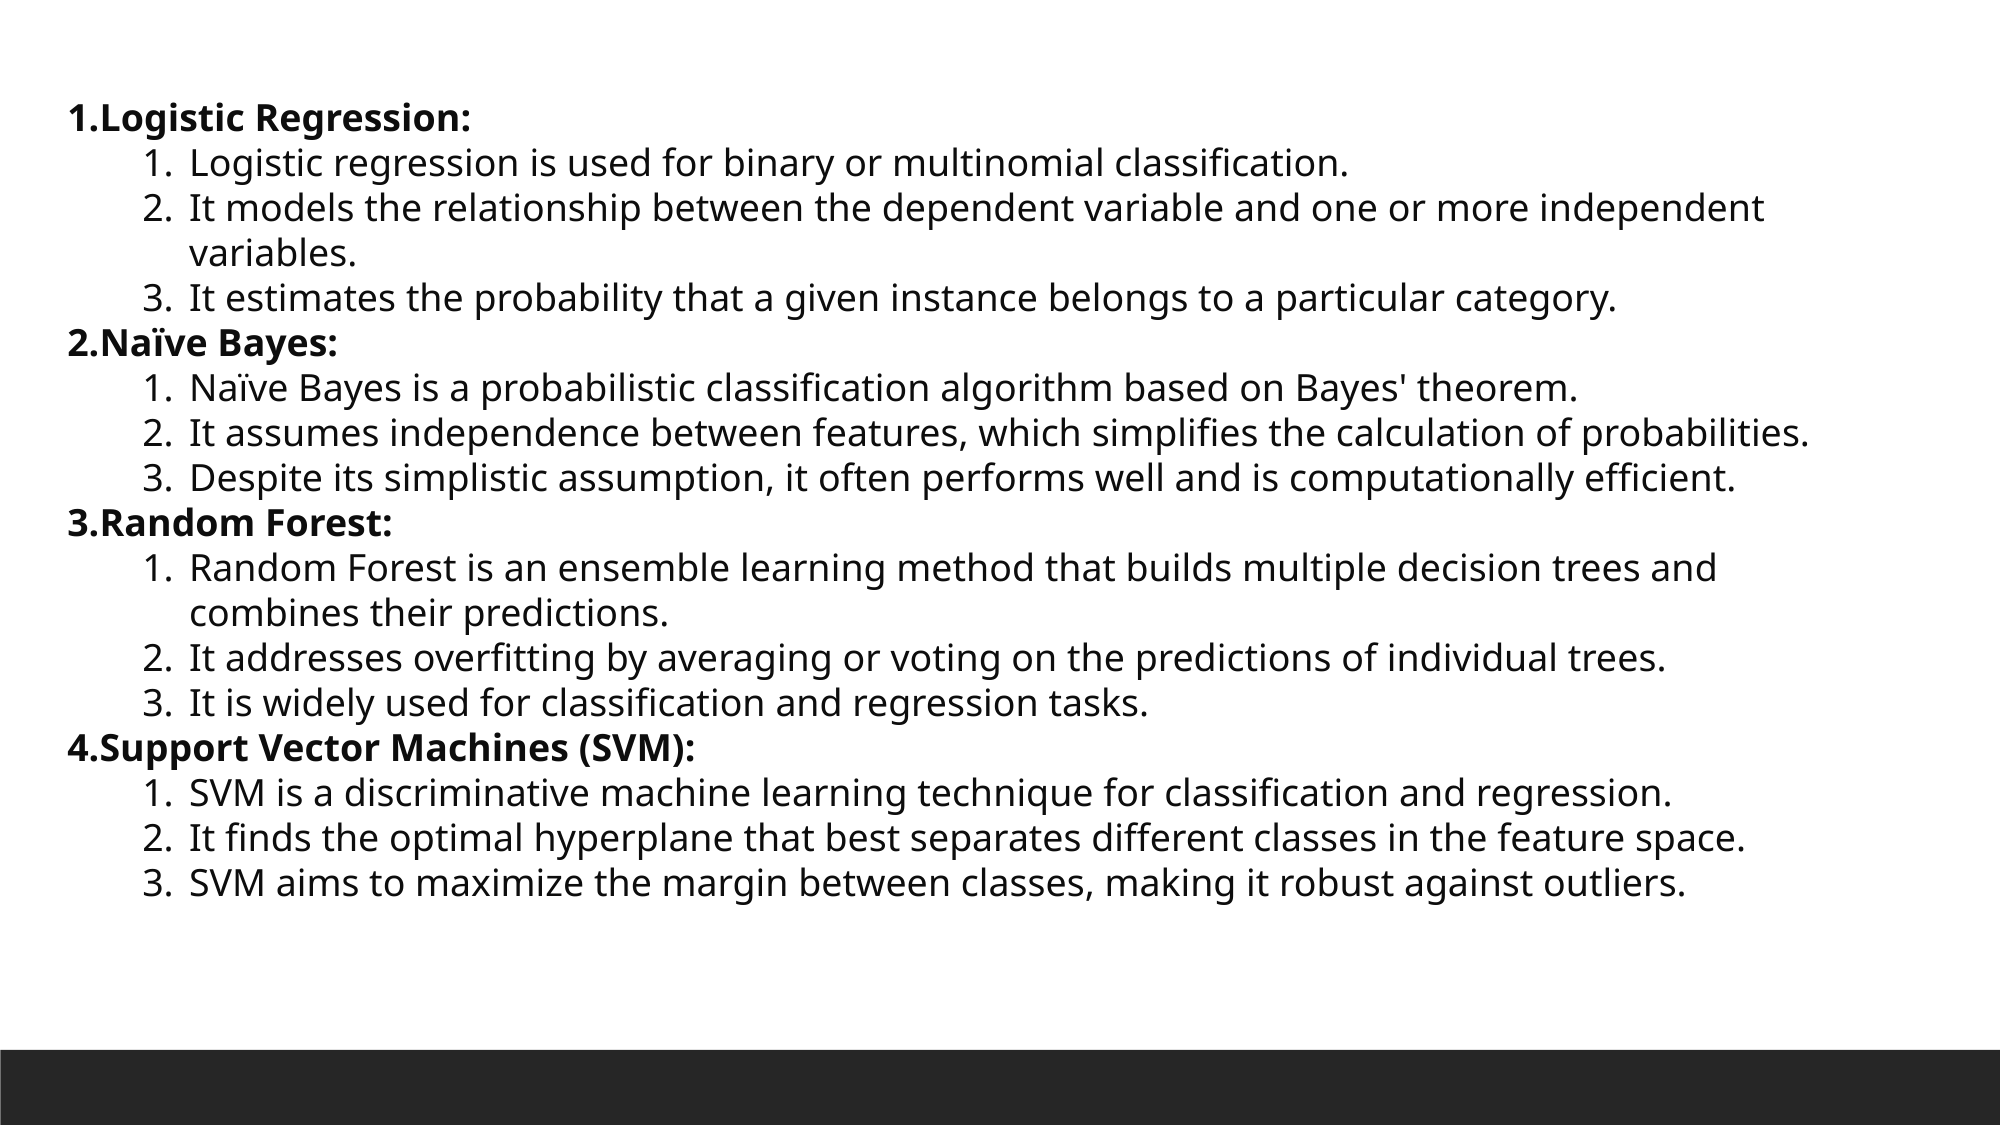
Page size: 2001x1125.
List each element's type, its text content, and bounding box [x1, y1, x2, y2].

text_box Logistic Regression: Logistic regression is used for binary or multinomial classification. It models the relationship between the dependent variable and one or more independent variables. It estimates the probability that a given instance belongs to a particular category. Naïve Bayes: Naïve Bayes is a probabilistic classification algorithm based on Bayes' theorem. It assumes independence between features, which simplifies the calculation of probabilities. Despite its simplistic assumption, it often performs well and is computationally efficient. Random Forest: Random Forest is an ensemble learning method that builds multiple decision trees and combines their predictions. It addresses overfitting by averaging or voting on the predictions of individual trees. It is widely used for classification and regression tasks. Support Vector Machines (SVM): SVM is a discriminative machine learning technique for classification and regression. It finds the optimal hyperplane that best separates different classes in the feature space. SVM aims to maximize the margin between classes, making it robust against outliers. [52, 86, 1871, 957]
